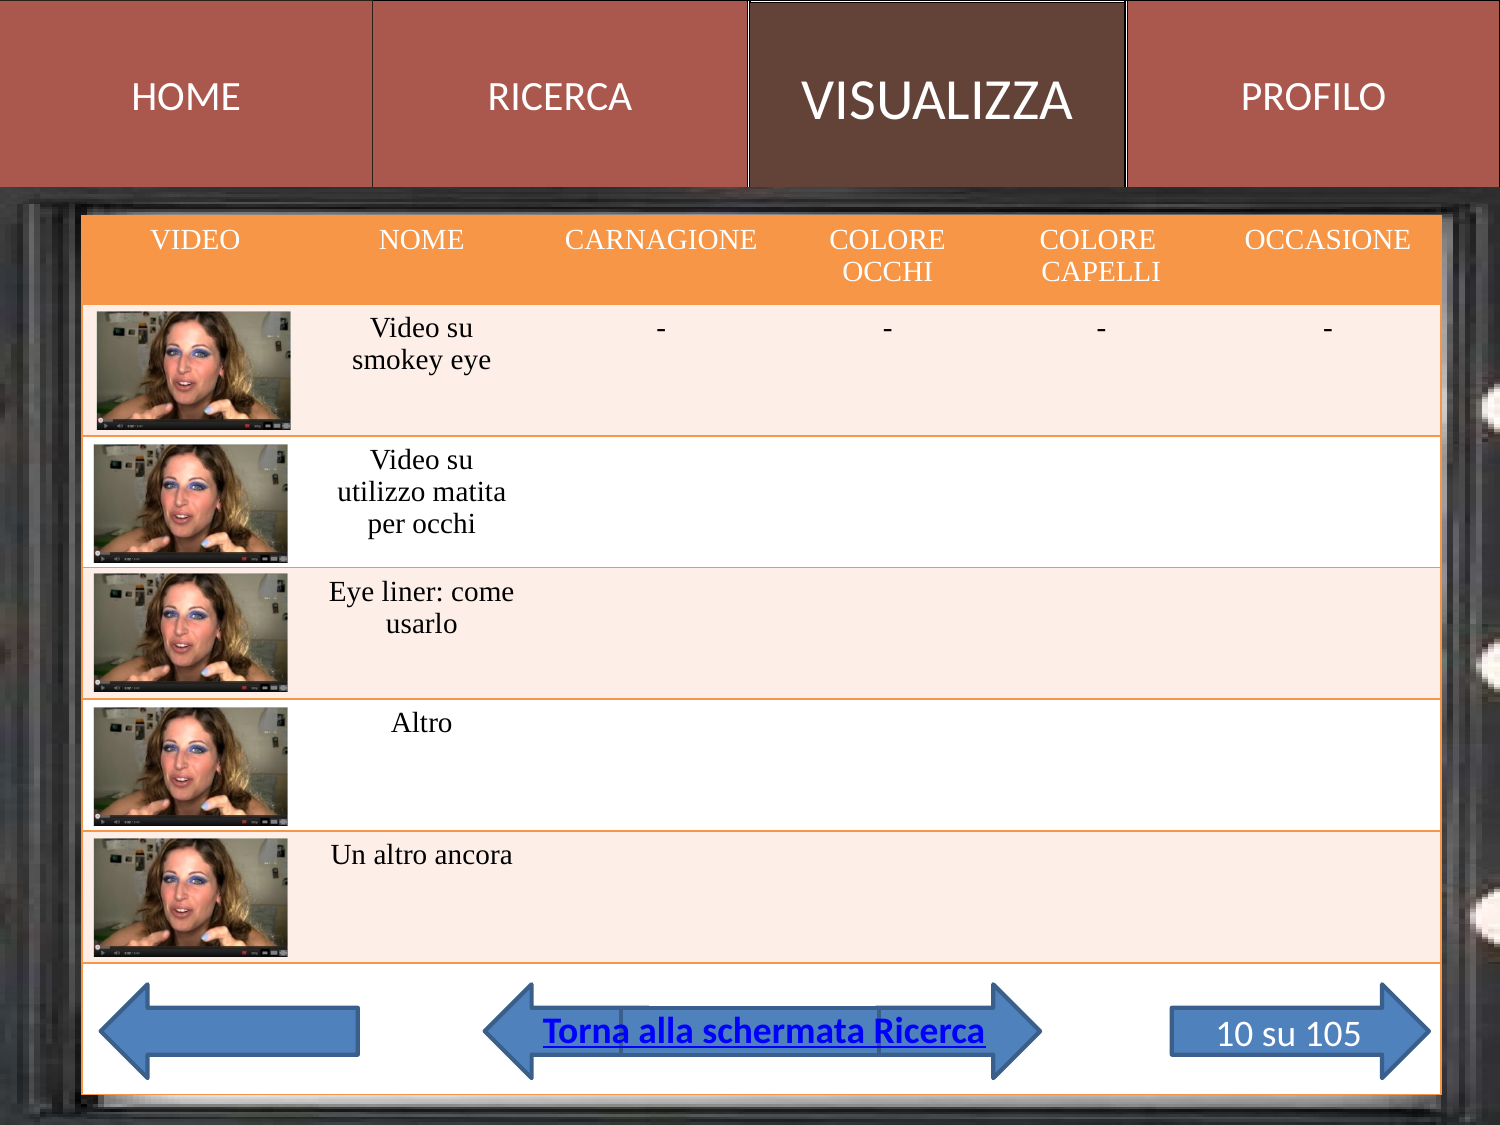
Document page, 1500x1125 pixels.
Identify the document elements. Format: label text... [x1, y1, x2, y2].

picture [0, 187, 1500, 1125]
text_box HOME [0, 0, 374, 186]
text_box RICERCA [374, 0, 748, 185]
text_box VISUALIZZA [748, 0, 1125, 185]
text_box PROFILO [1125, 0, 1500, 187]
